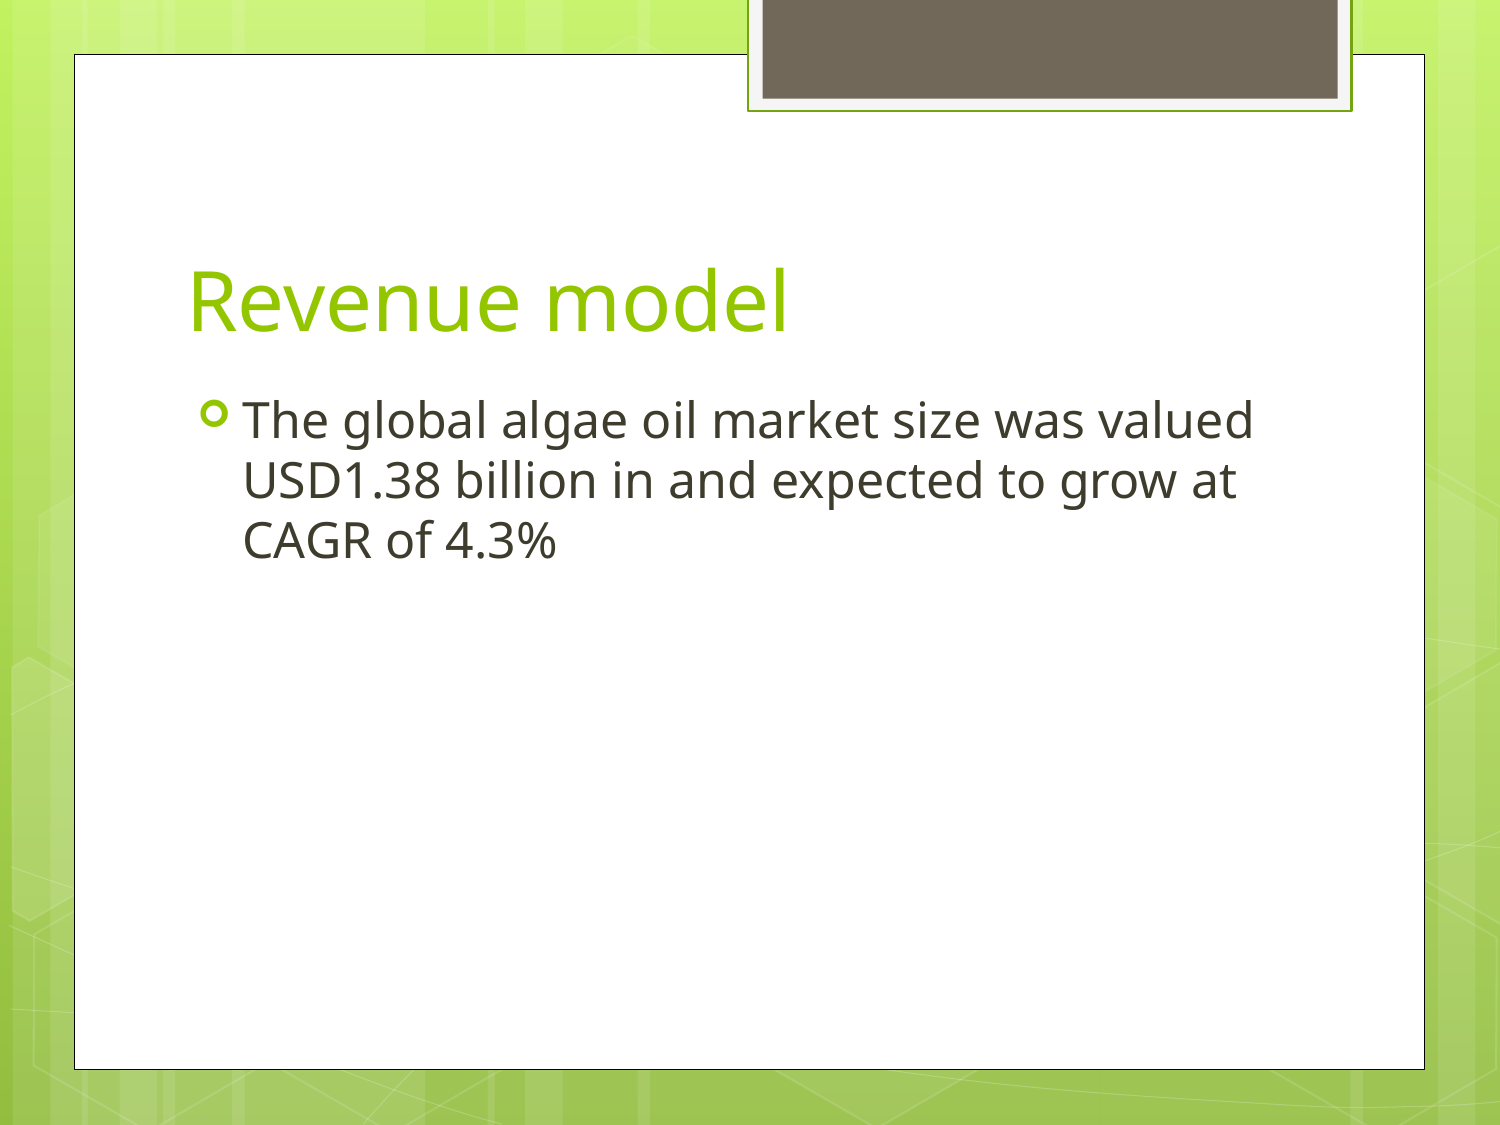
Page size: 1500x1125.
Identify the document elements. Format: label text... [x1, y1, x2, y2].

title Revenue model [171, 168, 1324, 357]
list The global algae oil market size was valued USD1.38 billion in and expected to grow at CAGR of 4.3% [171, 381, 1283, 957]
